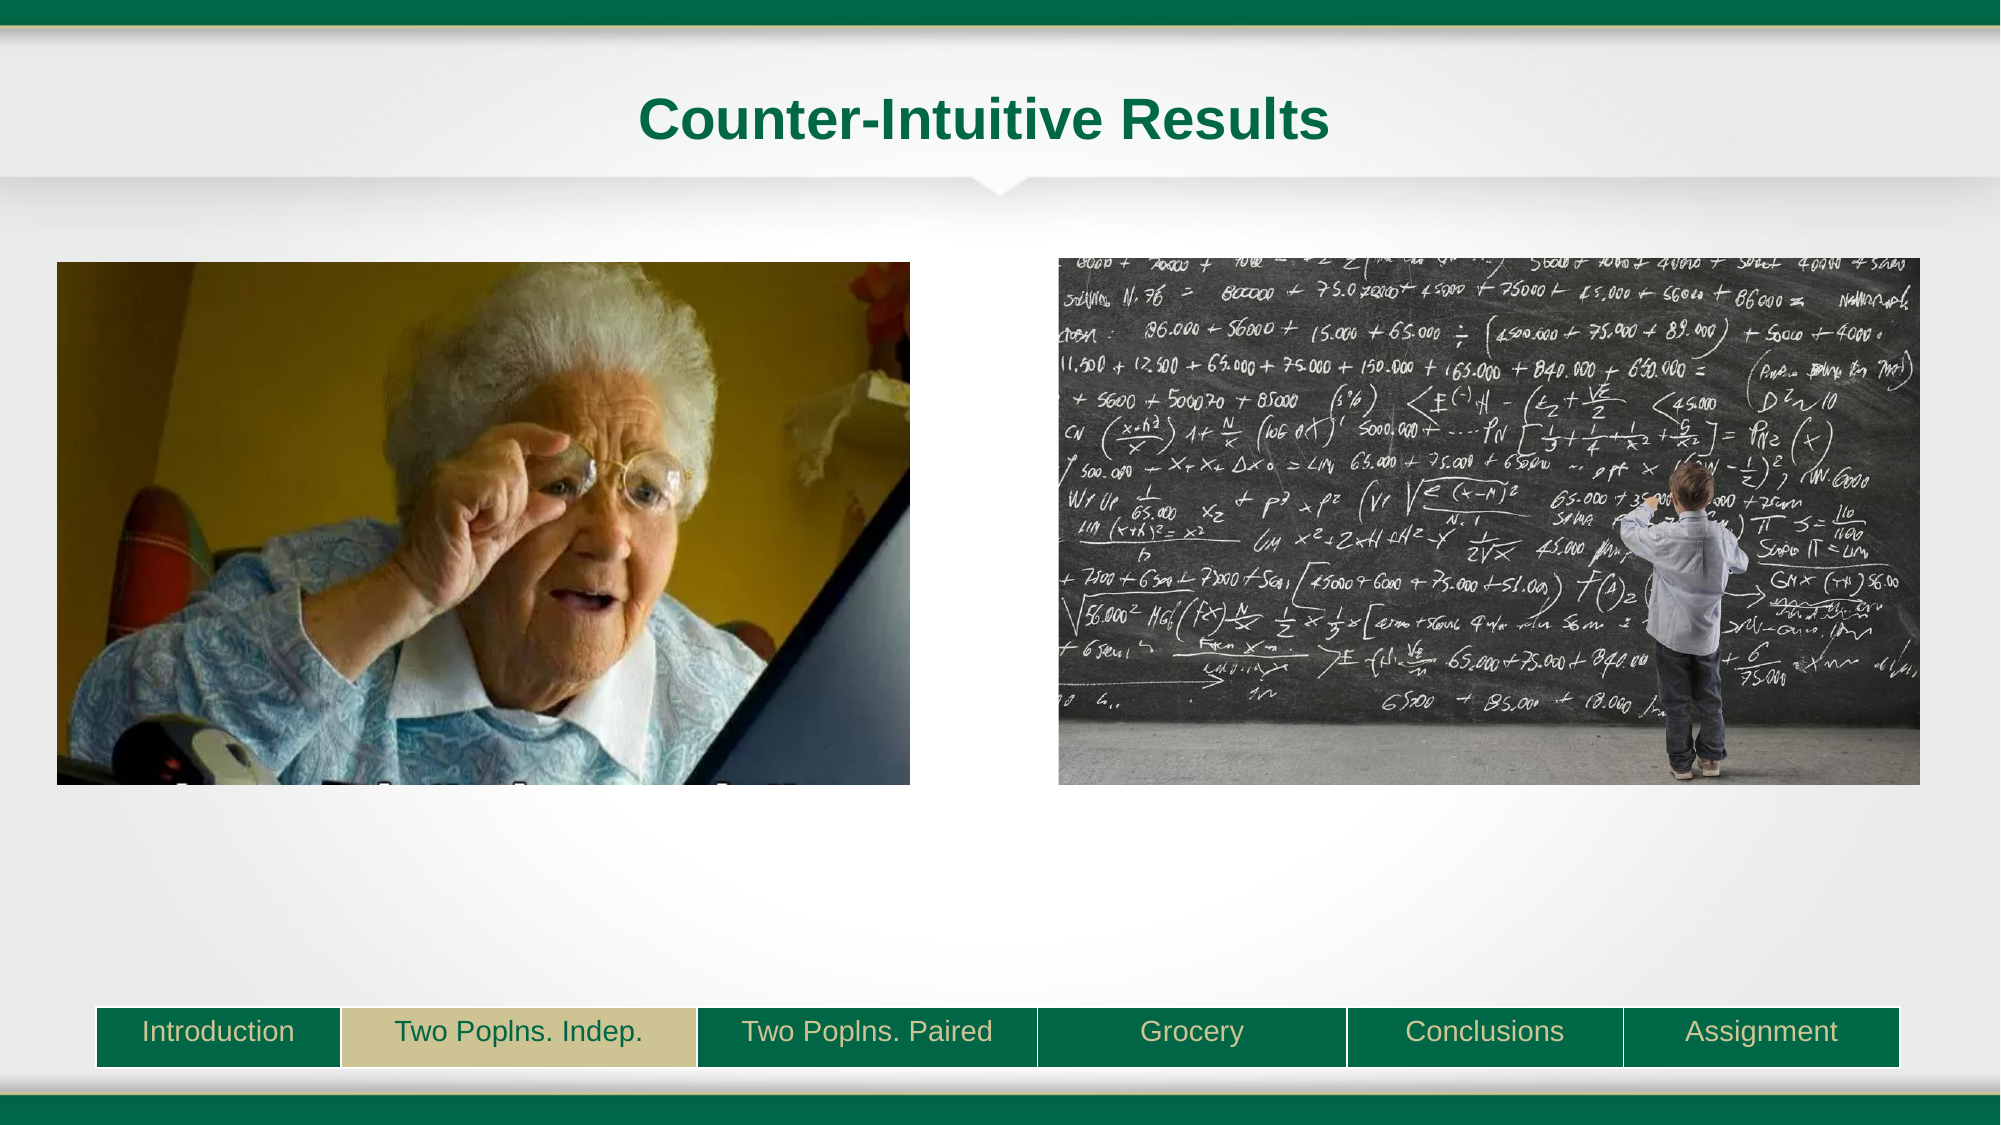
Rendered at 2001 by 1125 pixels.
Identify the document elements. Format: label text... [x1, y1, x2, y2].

table_header Introduction [97, 1008, 340, 1067]
title Counter-Intuitive Results [110, 74, 1861, 191]
table_header Two Poplns. Indep. [342, 1008, 696, 1067]
picture [0, 0, 2001, 1125]
table_header Conclusions [1348, 1008, 1623, 1067]
table_header Assignment [1624, 1008, 1899, 1067]
table_header Two Poplns. Paired [698, 1008, 1037, 1067]
table_header Grocery [1038, 1008, 1346, 1067]
